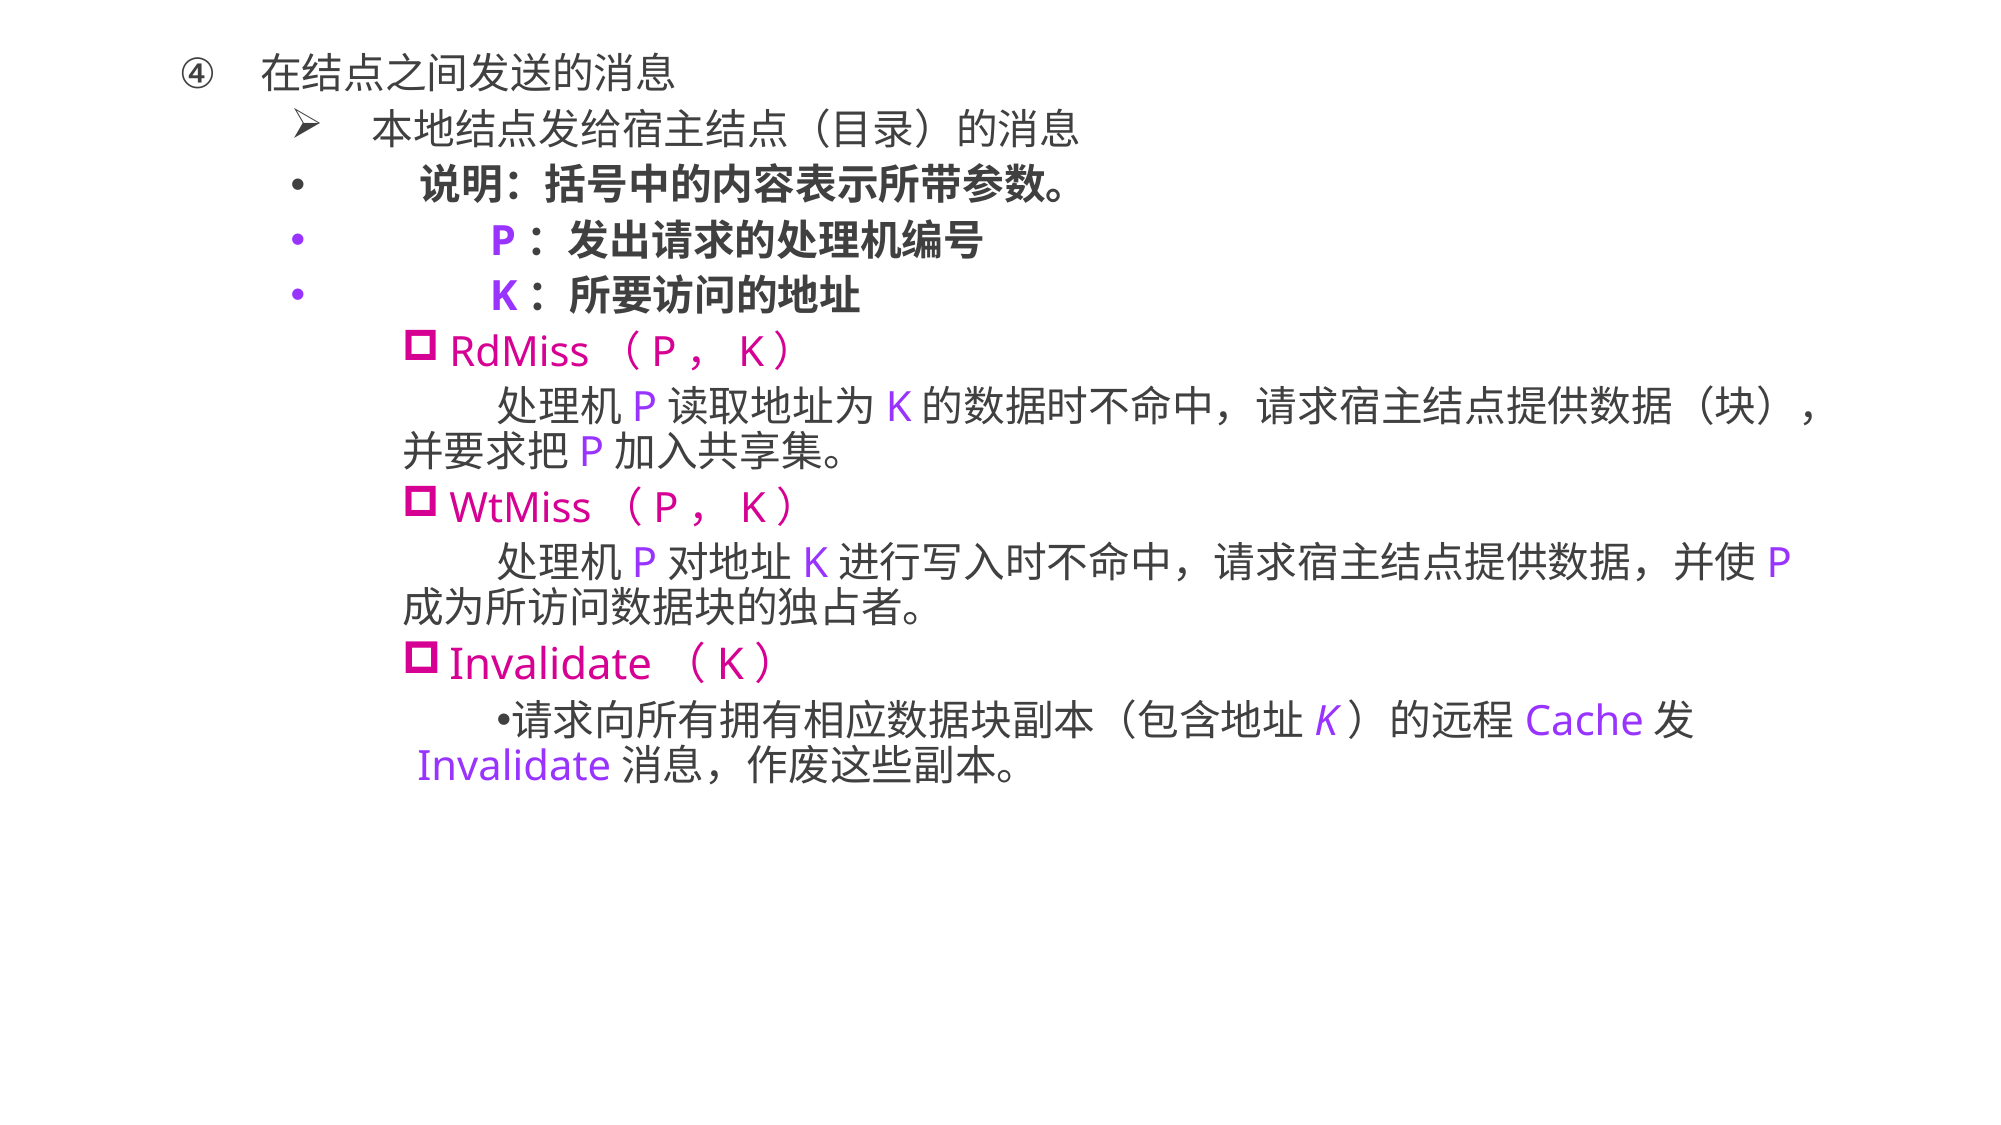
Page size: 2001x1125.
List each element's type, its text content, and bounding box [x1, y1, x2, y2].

list 在结点之间发送的消息 本地结点发给宿主结点（目录）的消息 说明：括号中的内容表示所带参数。 P：发出请求的处理机编号 K：所要访问的地址 RdMiss（P，K） 处理机P读取地址为K的数据时不命中，请求宿主结点提供数据（块），并要求把P加入共享集。 WtMiss（P，K） 处理机P对地址K进行写入时不命中，请求宿主结点提供数据，并使P成为所访问数据块的独占者。 Invalidate（K） 请求向所有拥有相应数据块副本（包含地址K）的远程Cache发Invalidate消息，作废这些副本。 [164, 45, 1814, 1030]
